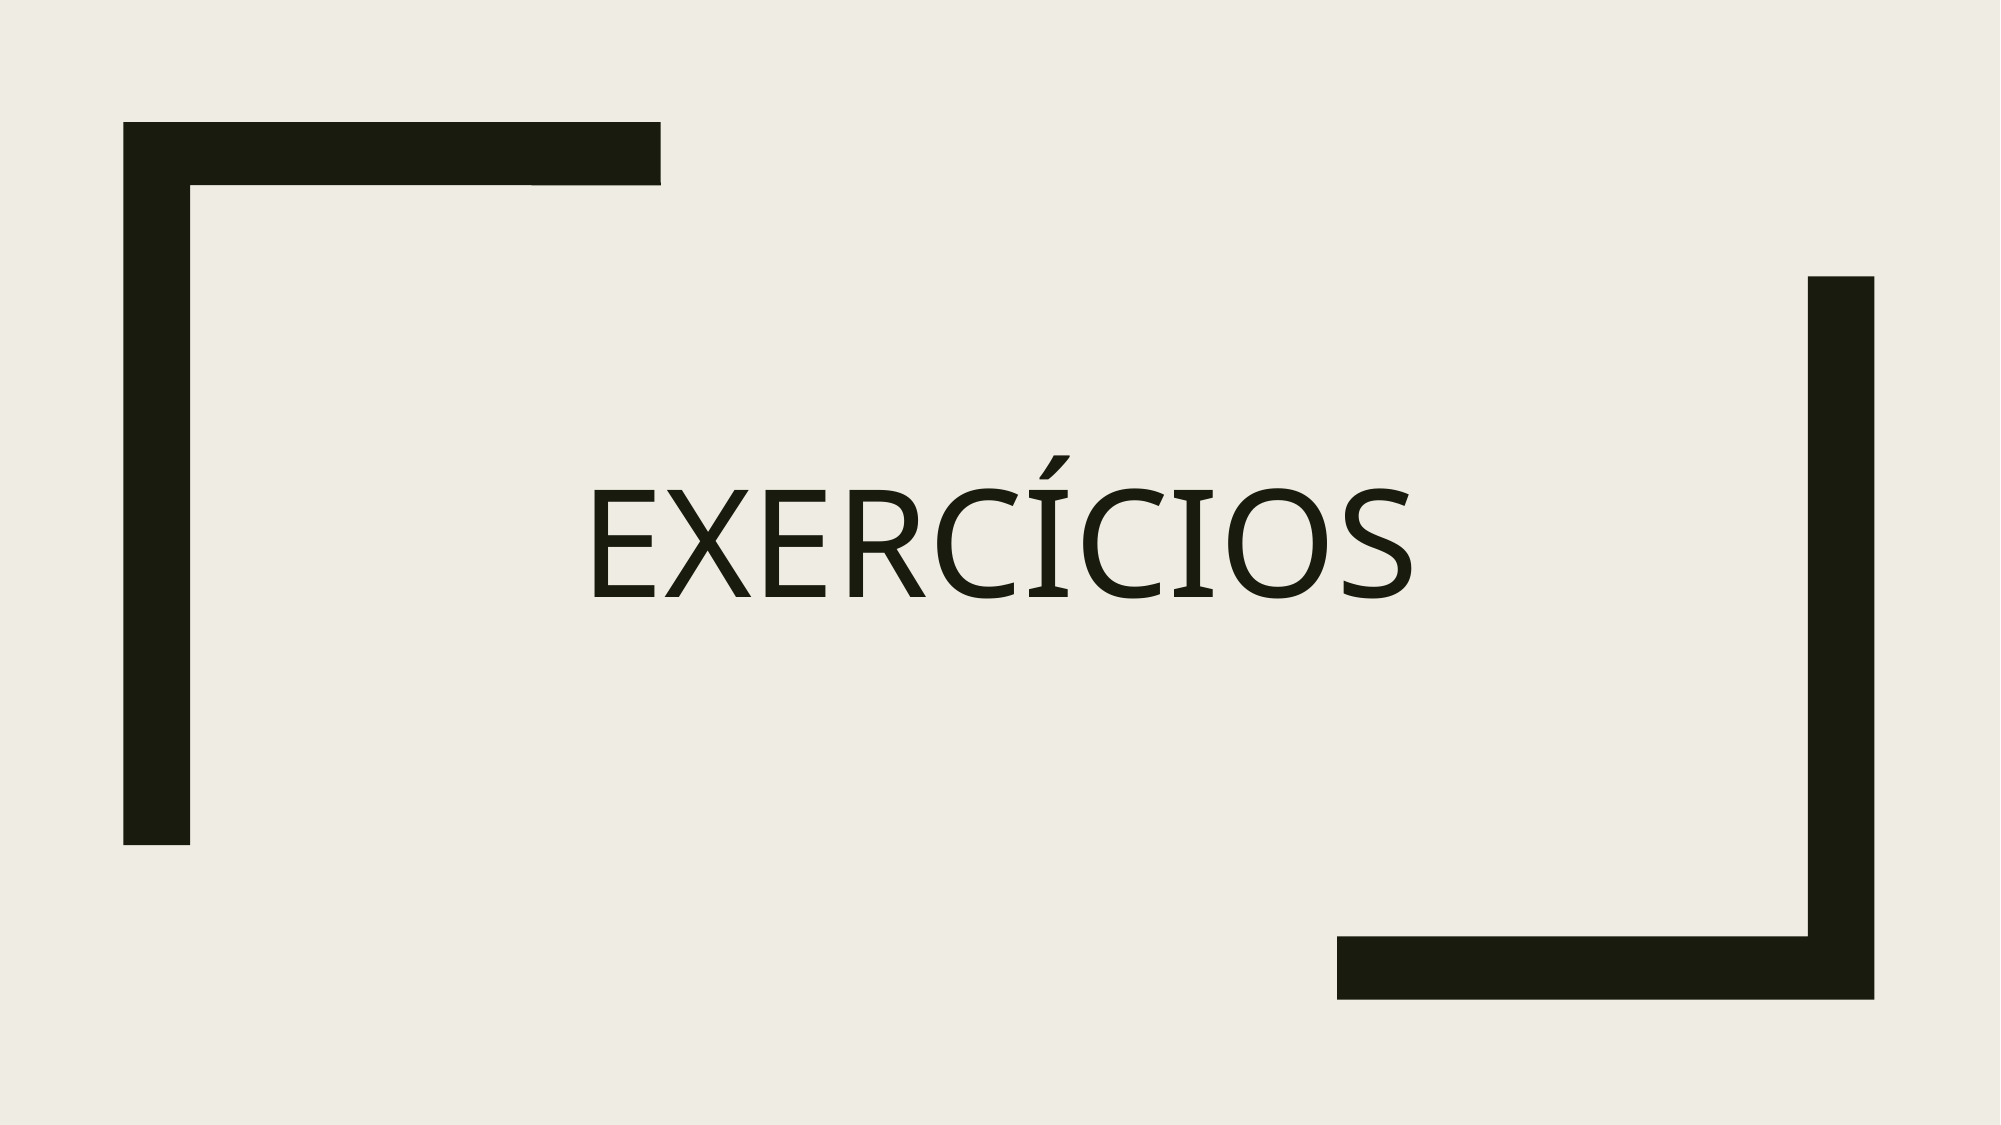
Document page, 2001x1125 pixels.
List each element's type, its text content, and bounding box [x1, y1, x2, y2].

title Exercícios [314, 293, 1686, 638]
